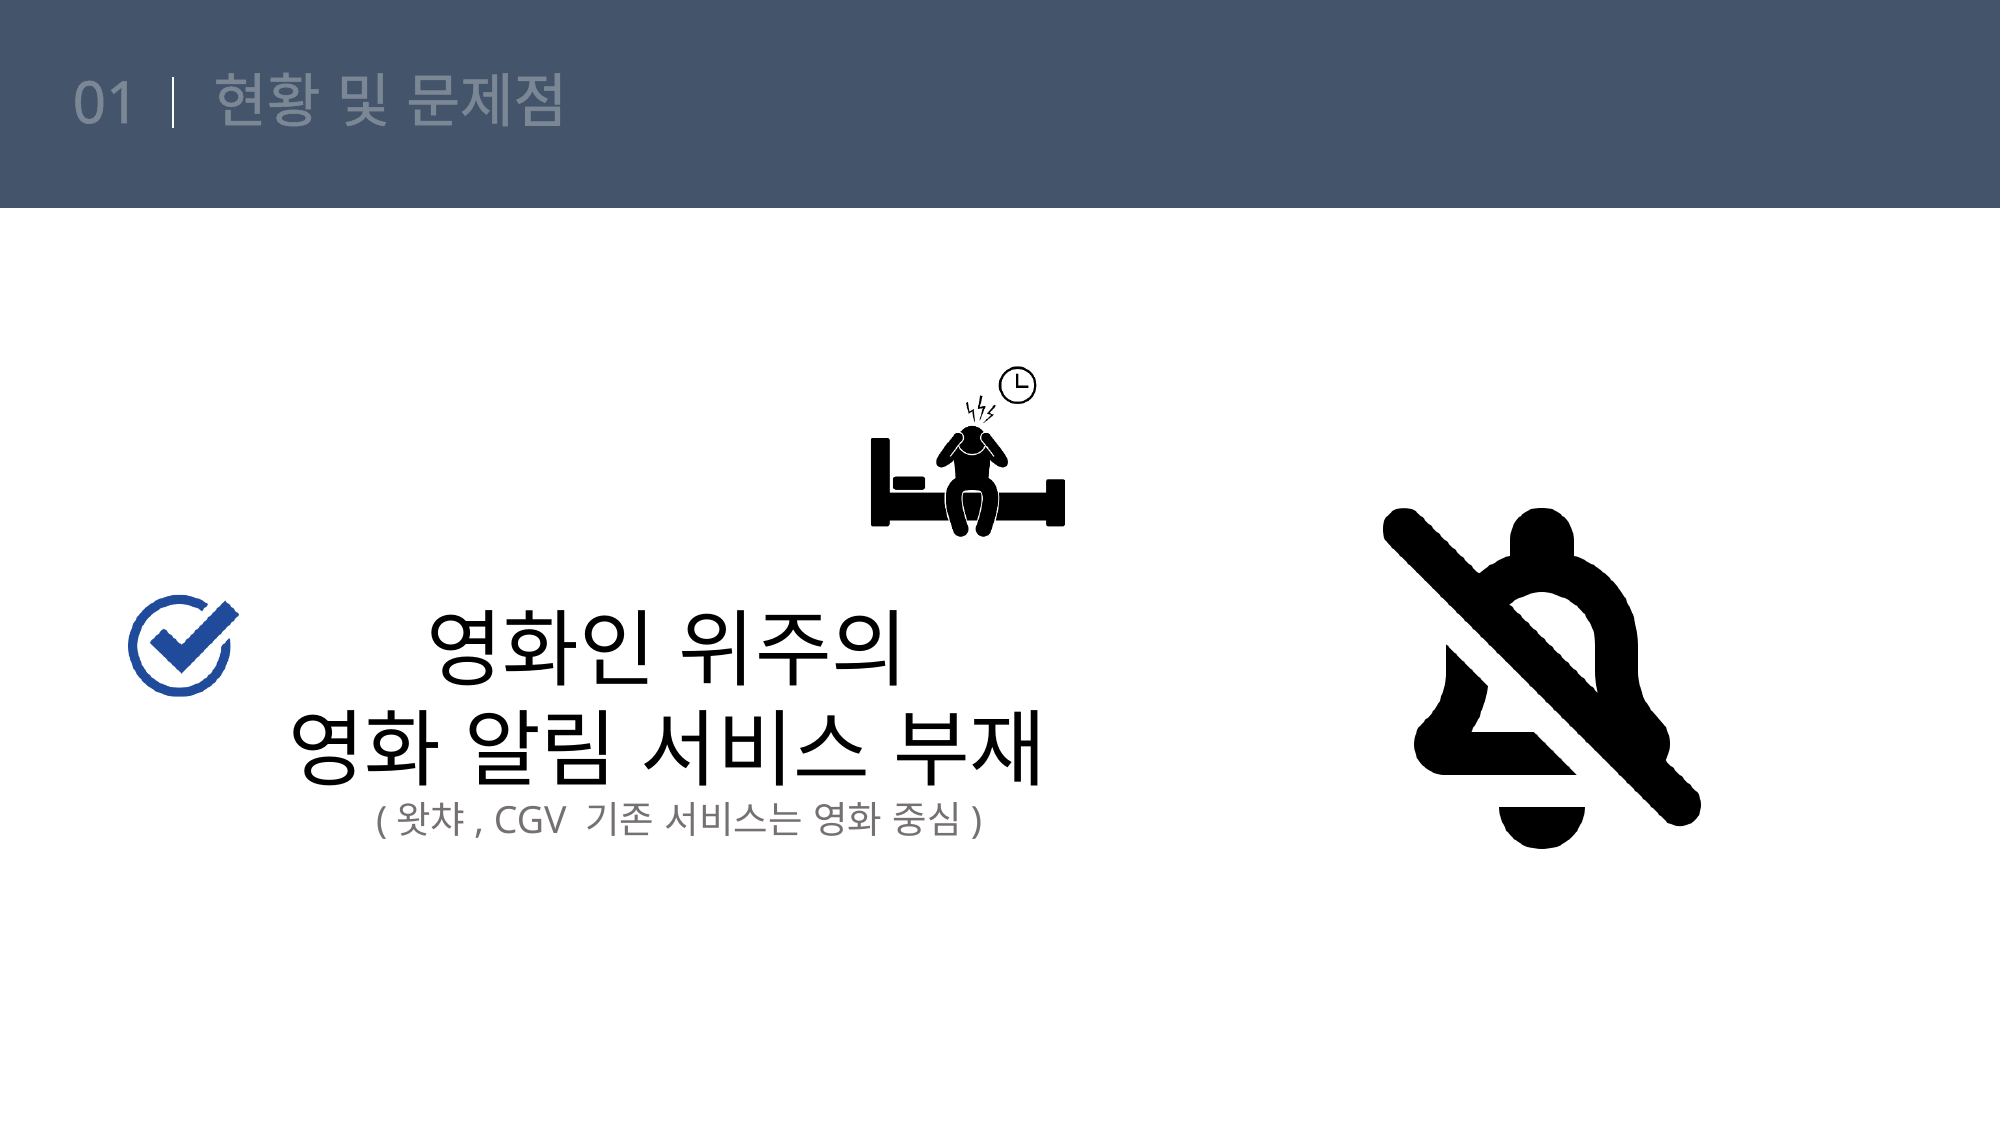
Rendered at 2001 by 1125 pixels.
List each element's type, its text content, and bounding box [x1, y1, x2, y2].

list 01 [57, 65, 199, 144]
title 현황 및 문제점 [198, 63, 883, 143]
text_box 영화인 위주의 영화 알림 서비스 부재 (왓챠, CGV 기존 서비스는 영화 중심) [216, 588, 1142, 849]
picture [127, 590, 239, 701]
picture [1229, 411, 1853, 937]
picture [854, 354, 1081, 544]
